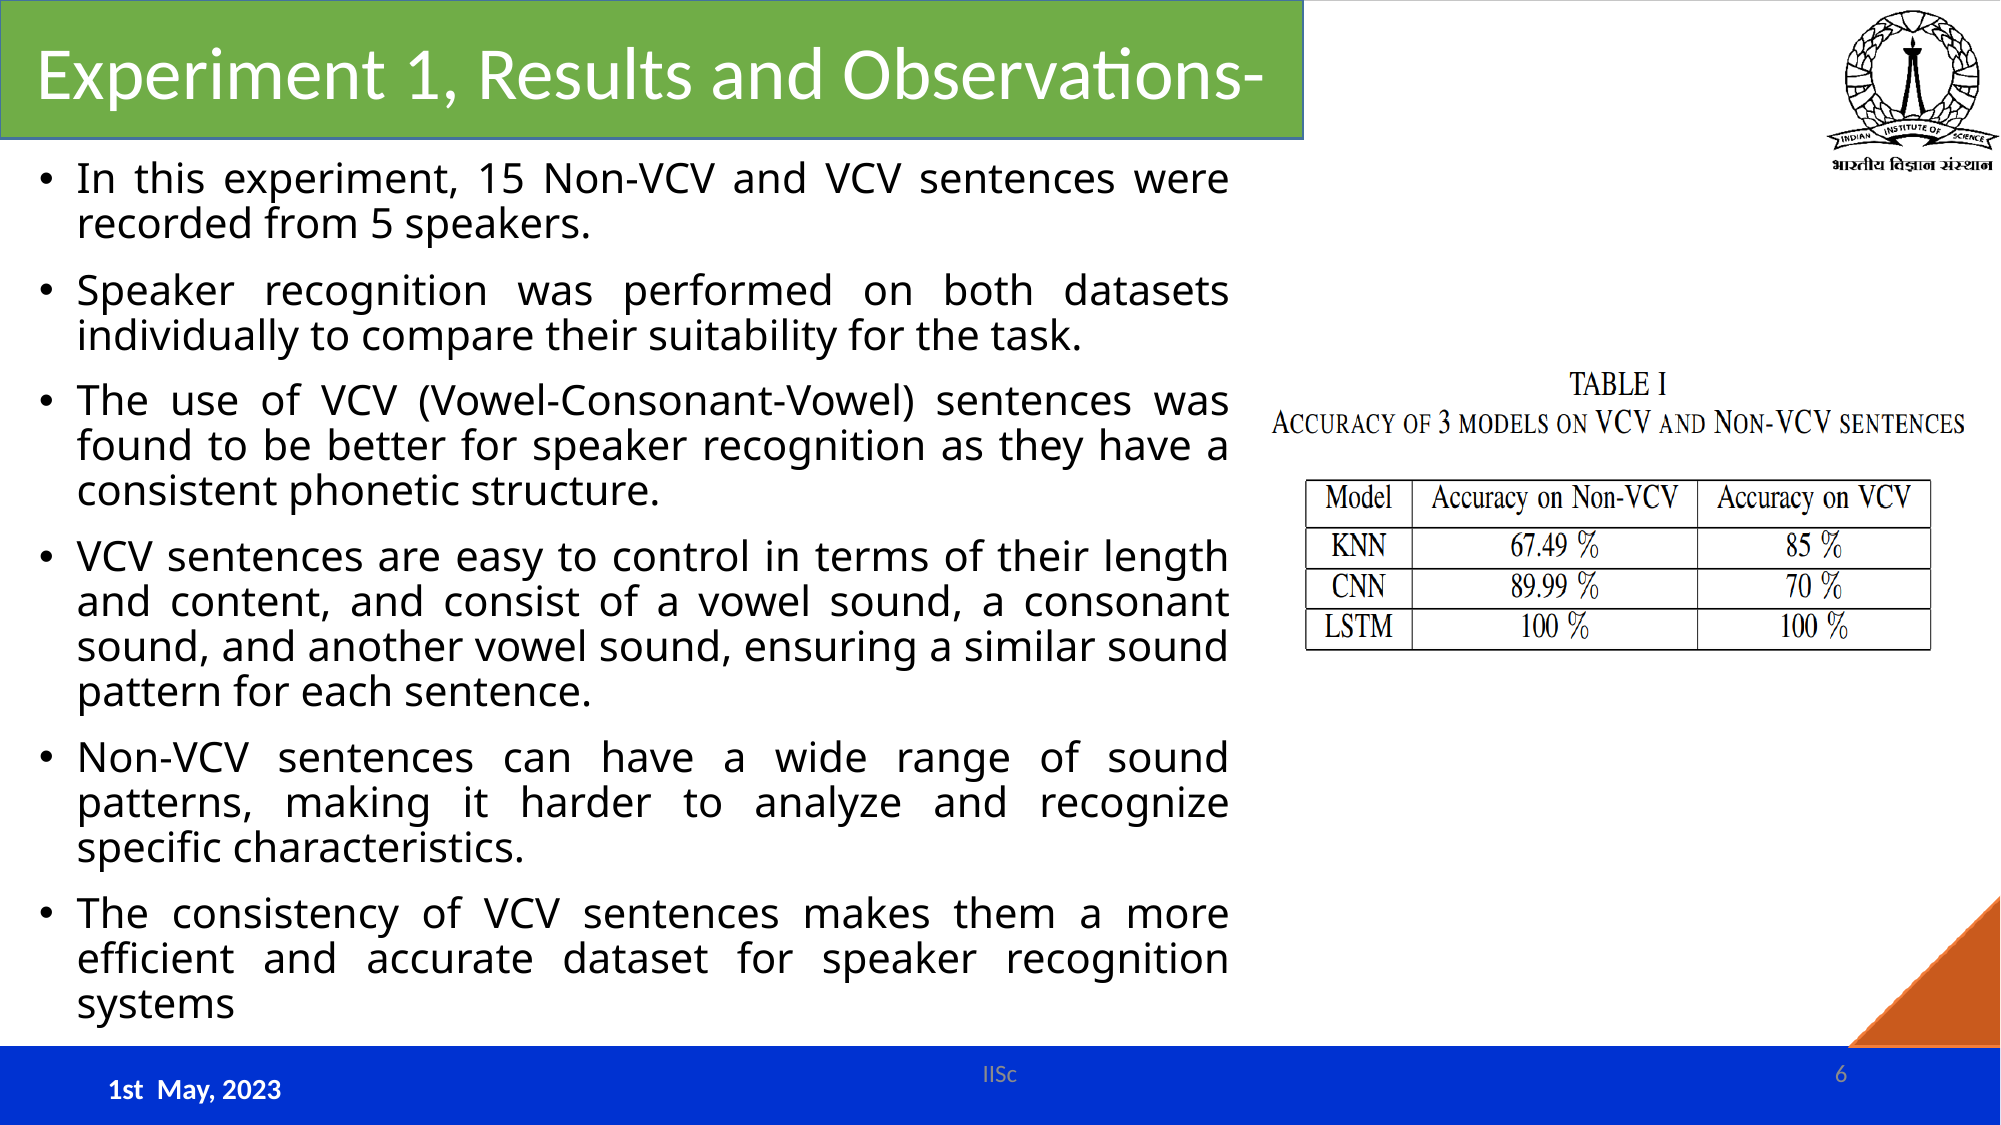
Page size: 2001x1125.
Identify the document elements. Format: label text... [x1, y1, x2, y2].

picture [0, 0, 2001, 1125]
footer IISc [662, 1042, 1338, 1103]
text_box 1st May, 2023 [92, 1057, 543, 1118]
slide_number 6 [1412, 1042, 1863, 1103]
list In this experiment, 15 Non-VCV and VCV sentences were recorded from 5 speakers. Speaker recognition was performed on both datasets individually to compare their suitability for the task. The use of VCV (Vowel-Consonant-Vowel) sentences was found to be better for speaker recognition as they have a consistent phonetic structure. VCV sentences are easy to control in terms of their length and content, and consist of a vowel sound, a consonant sound, and another vowel sound, ensuring a similar sound pattern for each sentence. Non-VCV sentences can have a wide range of sound patterns, making it harder to analyze and recognize specific characteristics. The consistency of VCV sentences makes them a more efficient and accurate dataset for speaker recognition systems [24, 150, 1246, 1031]
text_box Experiment 1, Results and Observations- [0, 0, 1304, 140]
